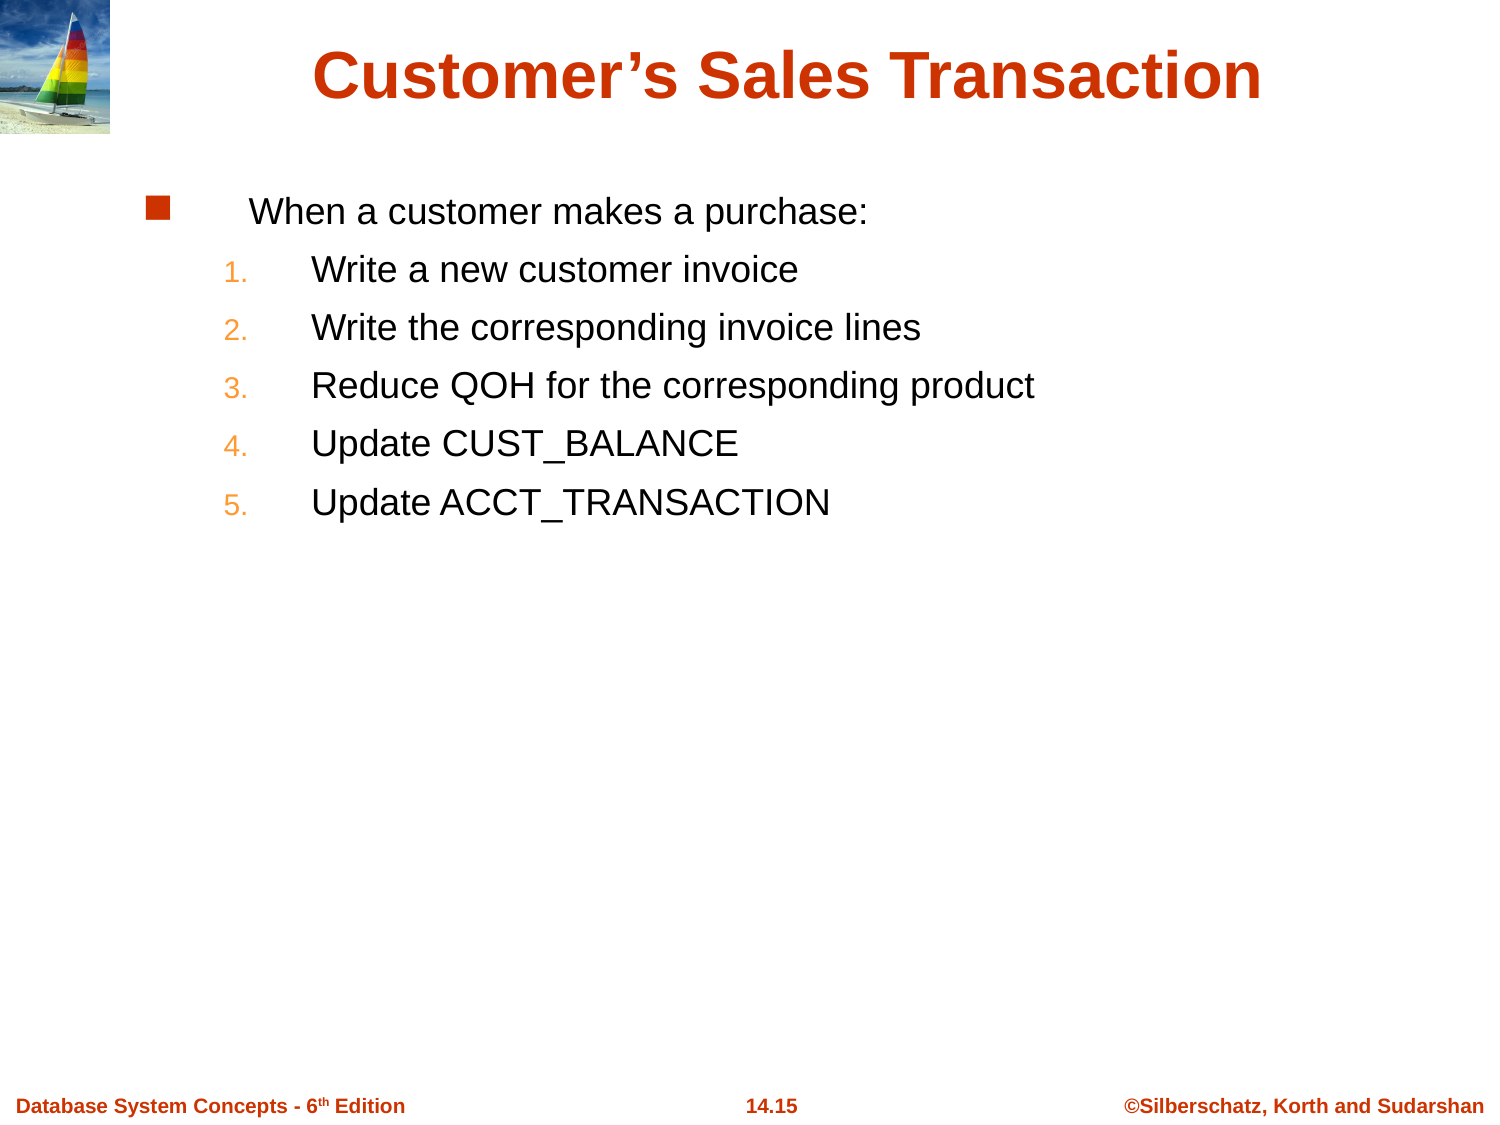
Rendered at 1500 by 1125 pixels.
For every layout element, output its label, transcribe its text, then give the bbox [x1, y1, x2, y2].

list When a customer makes a purchase: Write a new customer invoice Write the corresponding invoice lines Reduce QOH for the corresponding product Update CUST_BALANCE Update ACCT_TRANSACTION [133, 179, 1391, 984]
title Customer’s Sales Transaction [125, 18, 1452, 120]
picture [0, 0, 110, 134]
